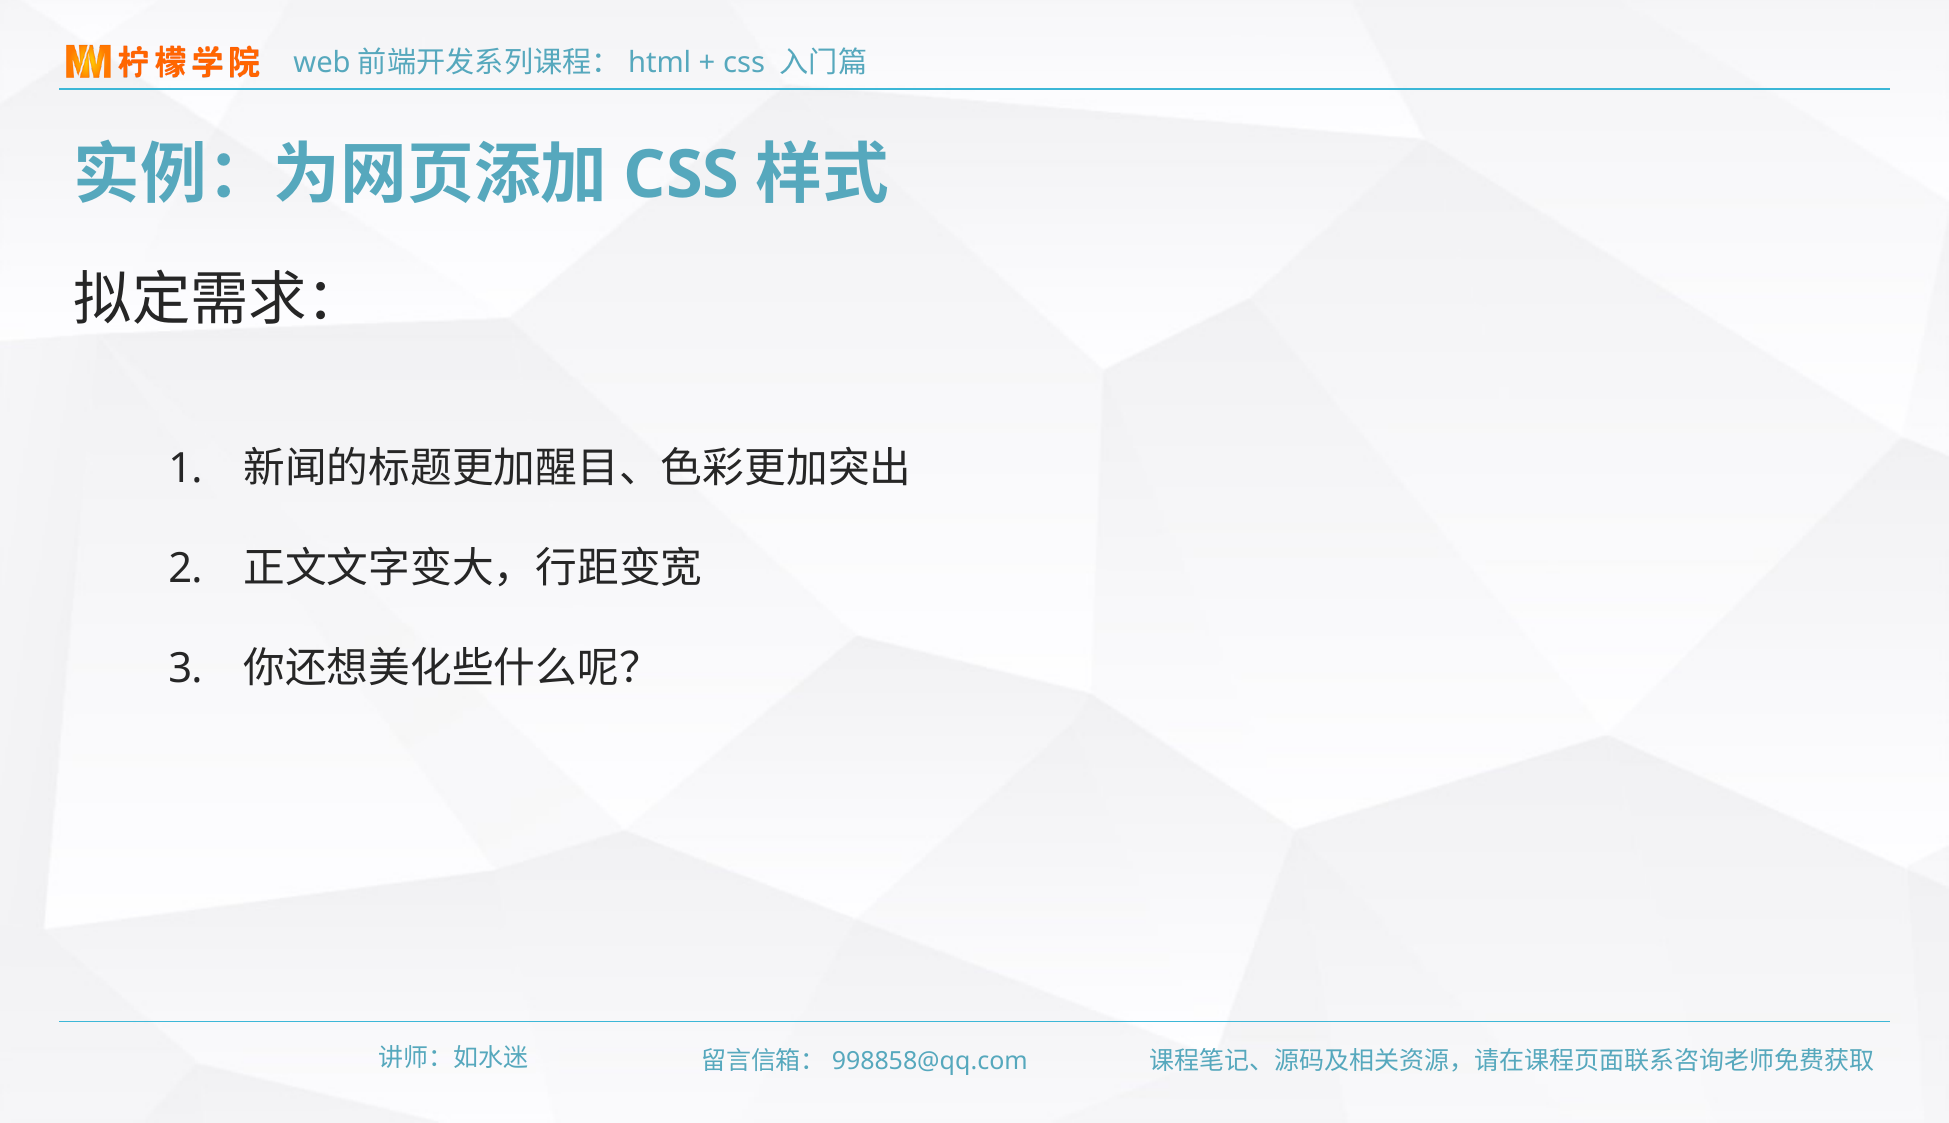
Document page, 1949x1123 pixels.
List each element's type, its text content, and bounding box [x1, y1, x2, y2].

text_box 实例：为网页添加CSS样式 [59, 123, 1890, 219]
text_box 拟定需求： [59, 253, 686, 339]
text_box 新闻的标题更加醒目、色彩更加突出 正文文字变大，行距变宽 你还想美化些什么呢？ [153, 383, 1636, 699]
picture [0, 0, 1949, 1123]
